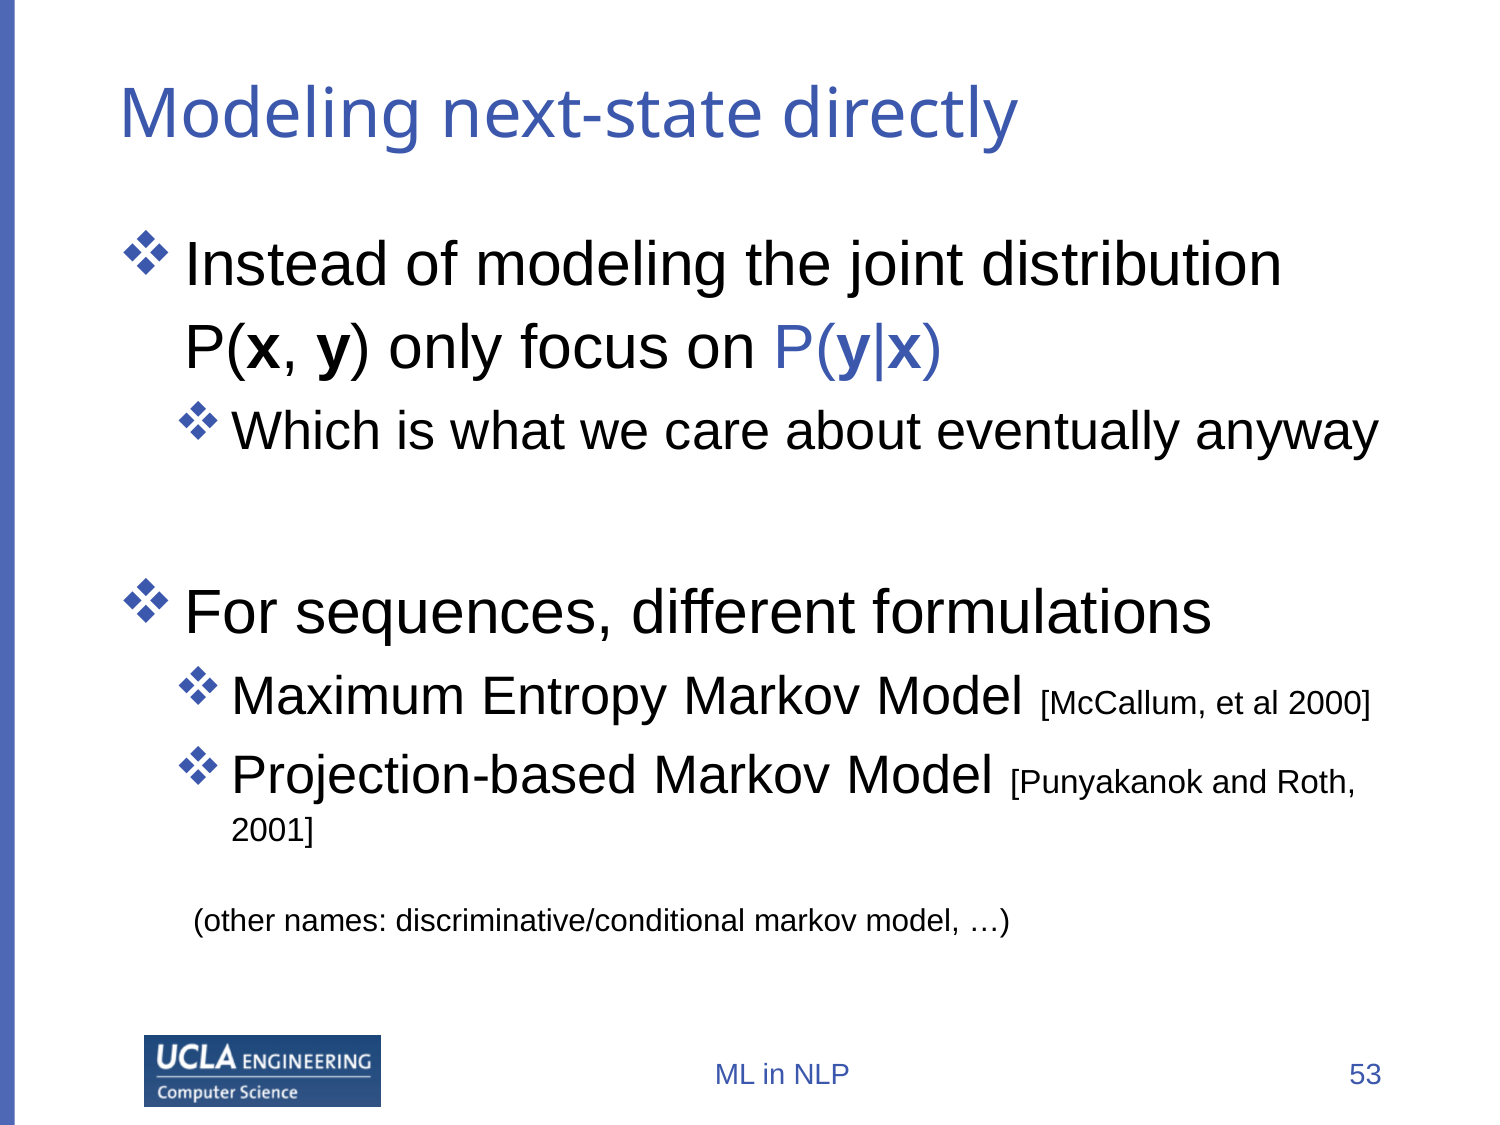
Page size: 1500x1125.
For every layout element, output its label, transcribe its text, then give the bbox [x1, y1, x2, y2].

footer ML in NLP [496, 1042, 1069, 1103]
list Instead of modeling the joint distribution P(x, y) only focus on P(y|x) Which is what we care about eventually anyway For sequences, different formulations Maximum Entropy Markov Model [McCallum, et al 2000] Projection-based Markov Model [Punyakanok and Roth, 2001] (other names: discriminative/conditional markov model, …) [103, 208, 1397, 1014]
picture [144, 1035, 381, 1107]
title Modeling next-state directly [103, 59, 1397, 171]
slide_number 53 [1177, 1042, 1397, 1103]
